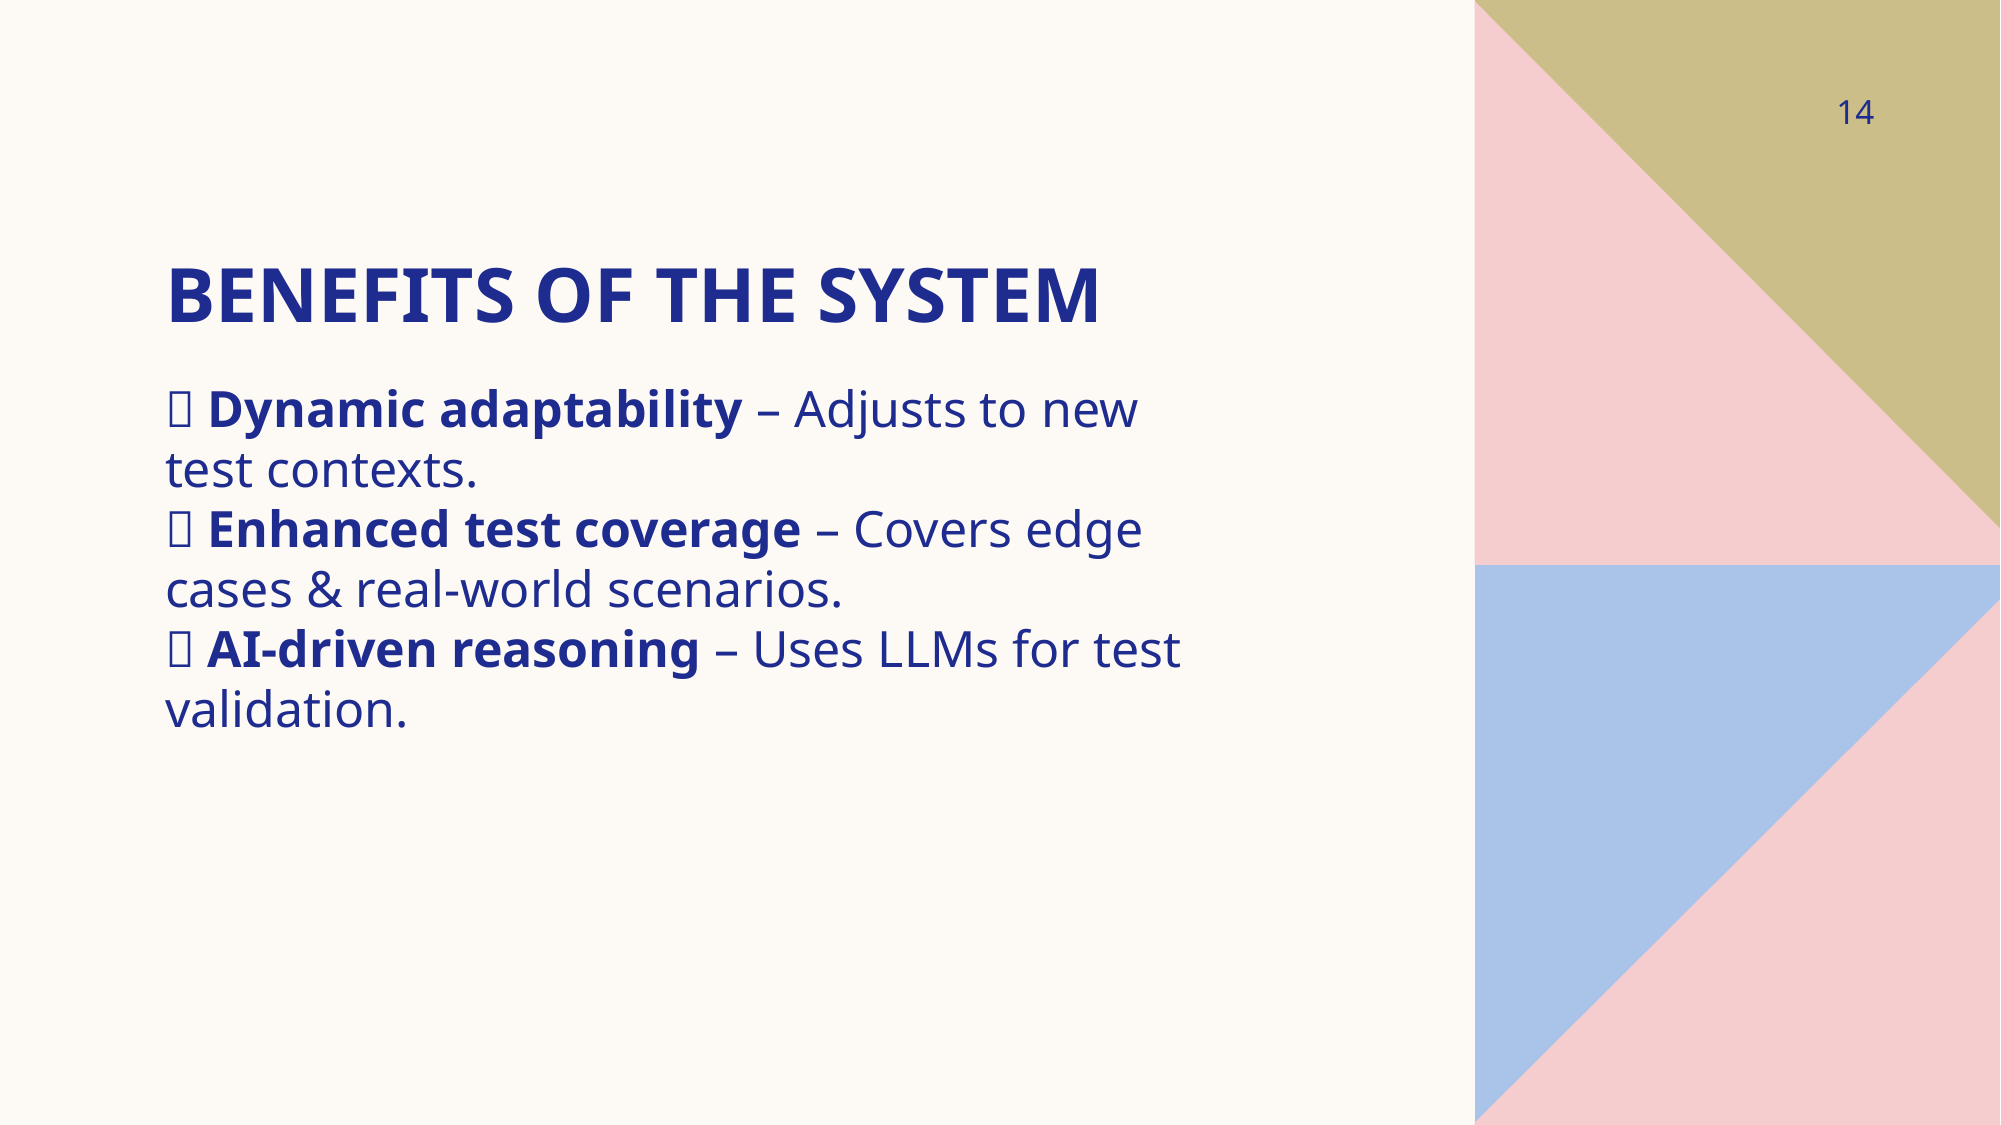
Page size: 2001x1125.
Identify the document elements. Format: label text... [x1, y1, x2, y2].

title Benefits of the System [150, 136, 1429, 338]
slide_number 14 [1712, 75, 1875, 153]
list ✅ Dynamic adaptability – Adjusts to new test contexts. ✅ Enhanced test coverage – Covers edge cases & real-world scenarios. ✅ AI-driven reasoning – Uses LLMs for test validation. [150, 377, 1234, 788]
